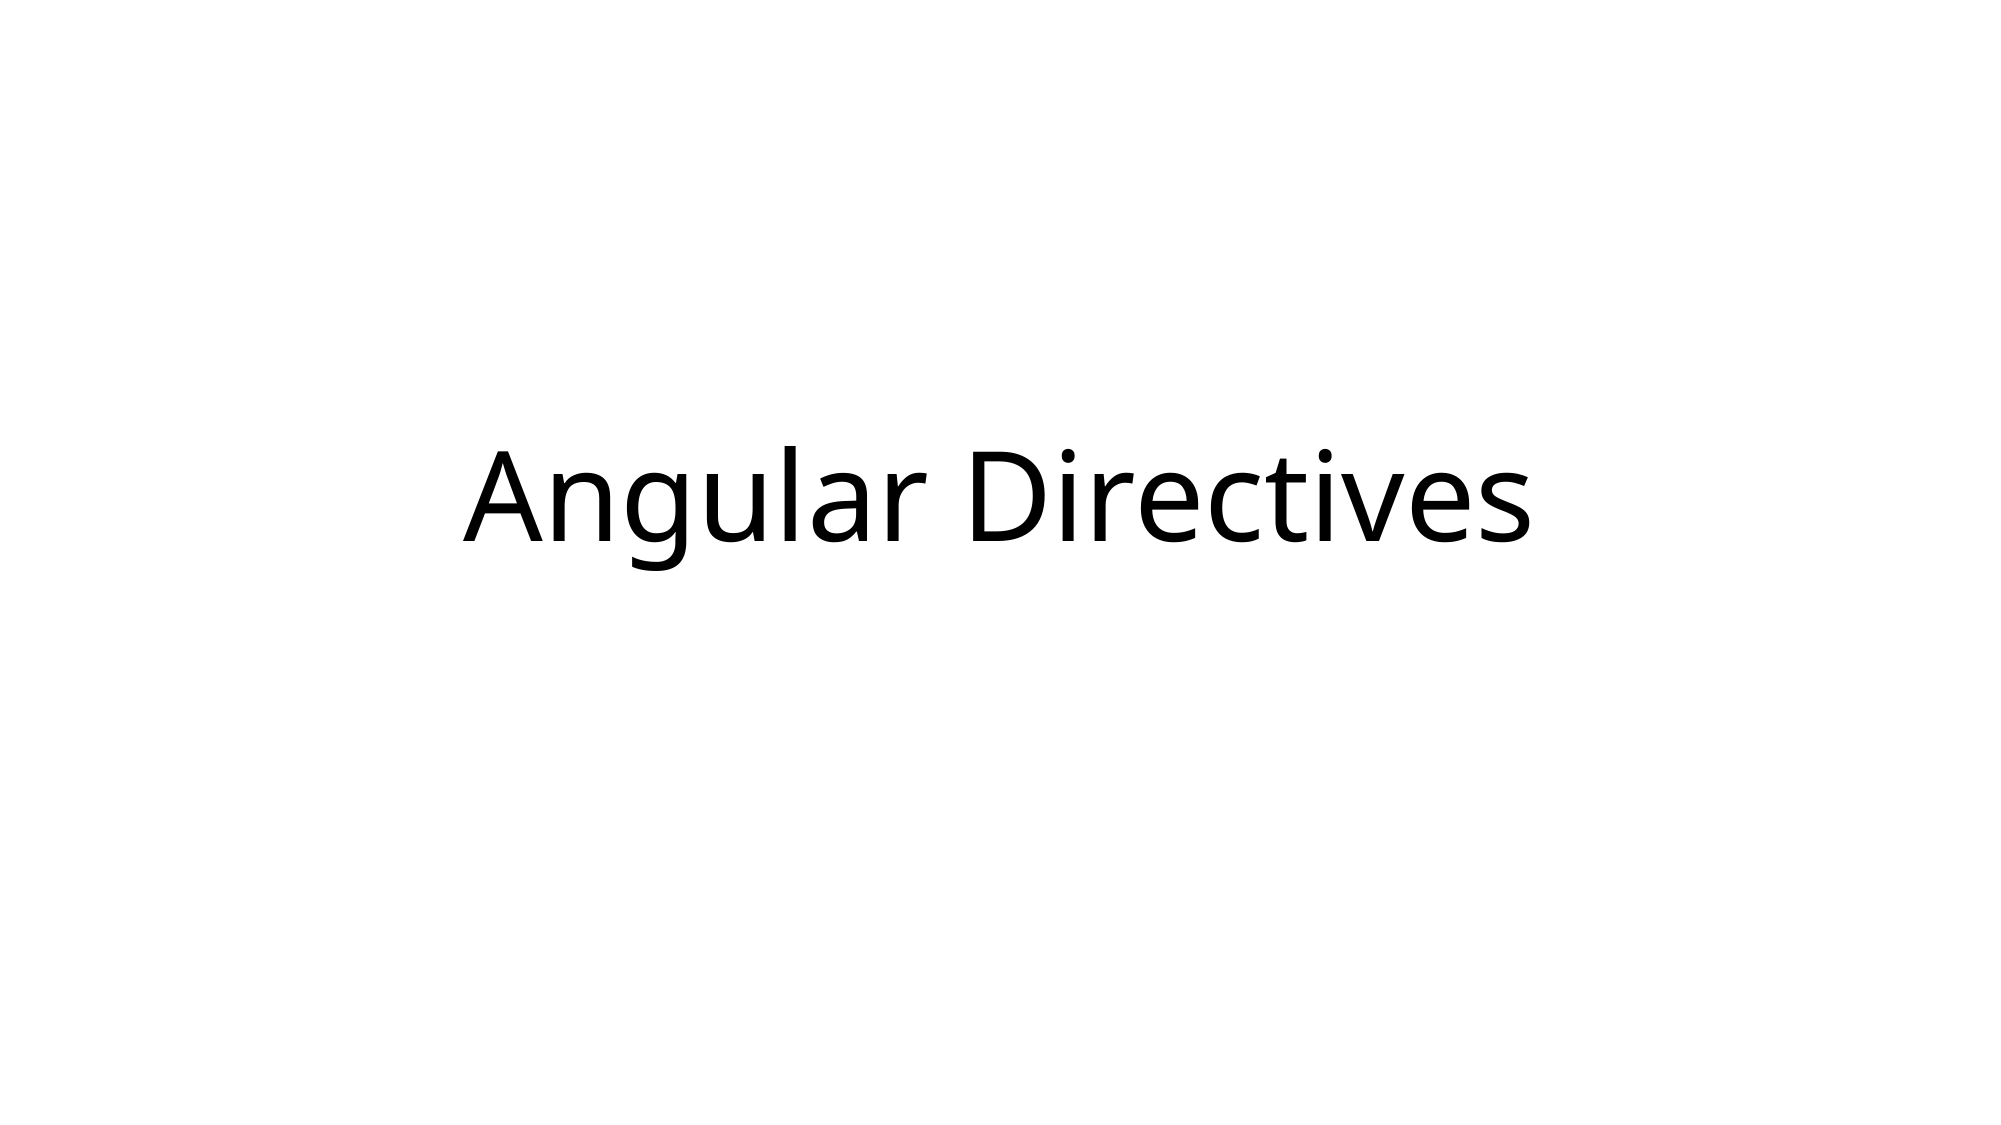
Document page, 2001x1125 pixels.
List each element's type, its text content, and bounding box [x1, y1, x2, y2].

title Angular Directives [249, 184, 1750, 576]
